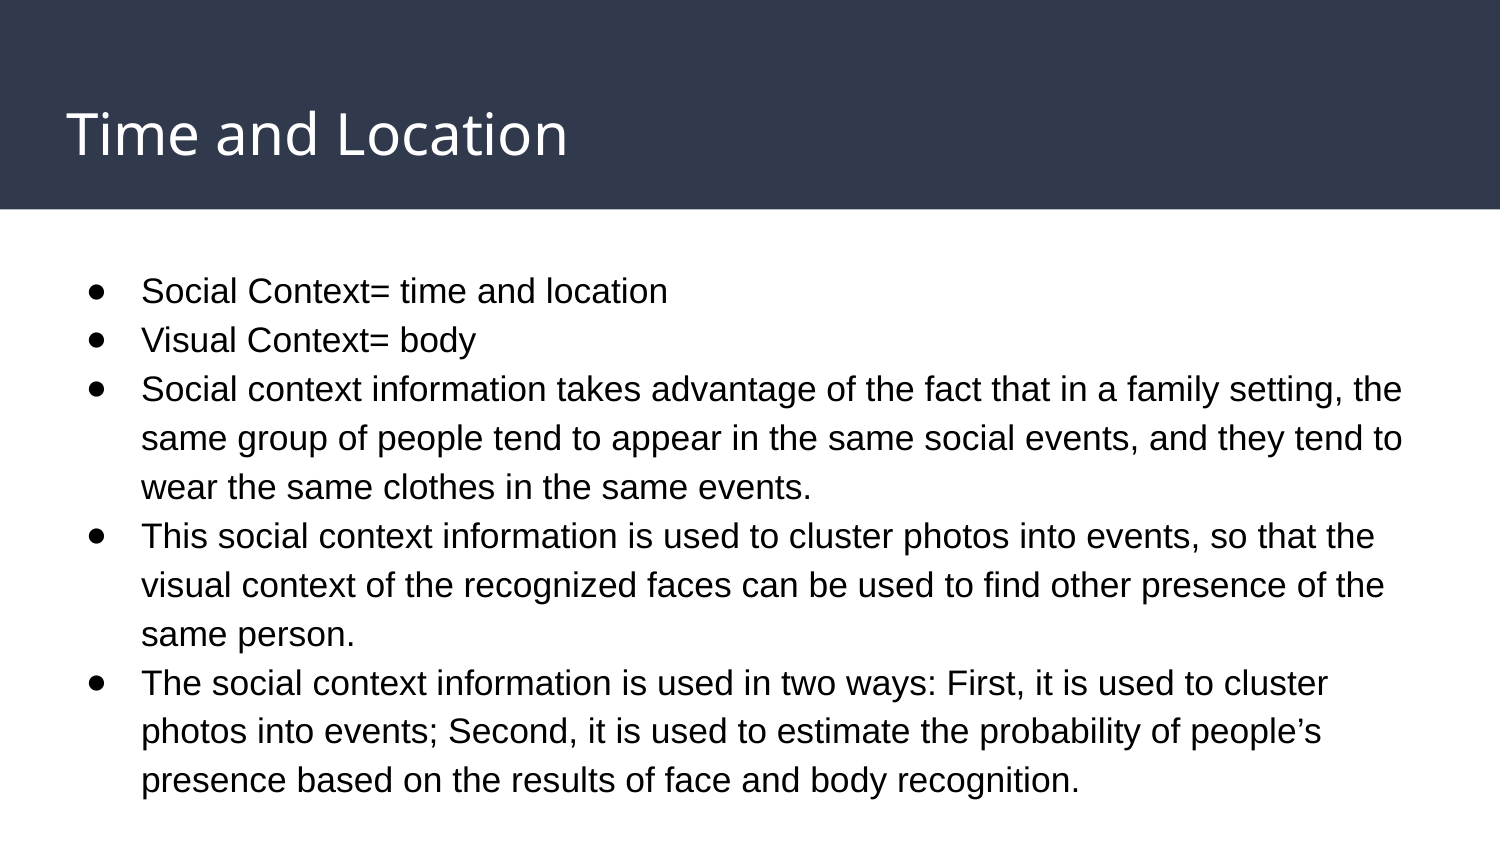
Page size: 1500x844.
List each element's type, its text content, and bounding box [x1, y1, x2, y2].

list Social Context= time and location Visual Context= body Social context information takes advantage of the fact that in a family setting, the same group of people tend to appear in the same social events, and they tend to wear the same clothes in the same events. This social context information is used to cluster photos into events, so that the visual context of the recognized faces can be used to find other presence of the same person. The social context information is used in two ways: First, it is used to cluster photos into events; Second, it is used to estimate the probability of people’s presence based on the results of face and body recognition. [51, 247, 1449, 752]
title Time and Location [51, 82, 1449, 185]
